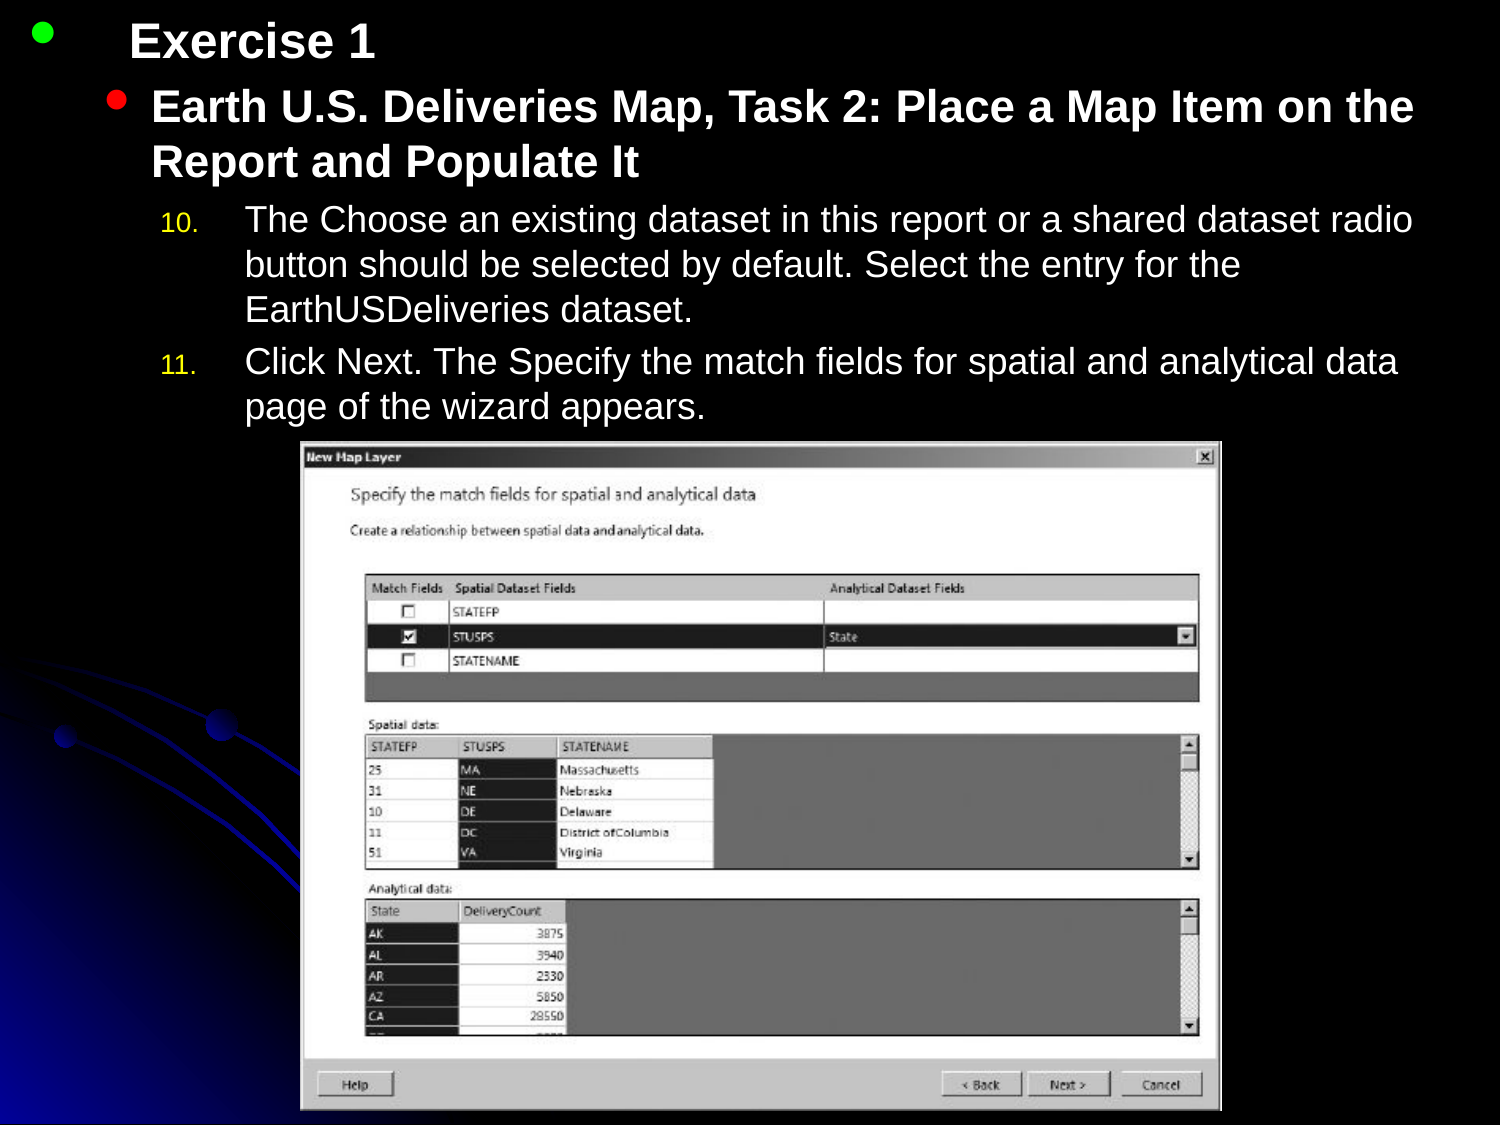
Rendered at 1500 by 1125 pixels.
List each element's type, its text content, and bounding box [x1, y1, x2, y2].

list Exercise 1 Earth U.S. Deliveries Map, Task 2: Place a Map Item on the Report and Populate It The Choose an existing dataset in this report or a shared dataset radio button should be selected by default. Select the entry for the EarthUSDeliveries dataset. Click Next. The Specify the match fields for spatial and analytical data page of the wizard appears. [13, 12, 1490, 1113]
picture [299, 441, 1222, 1111]
